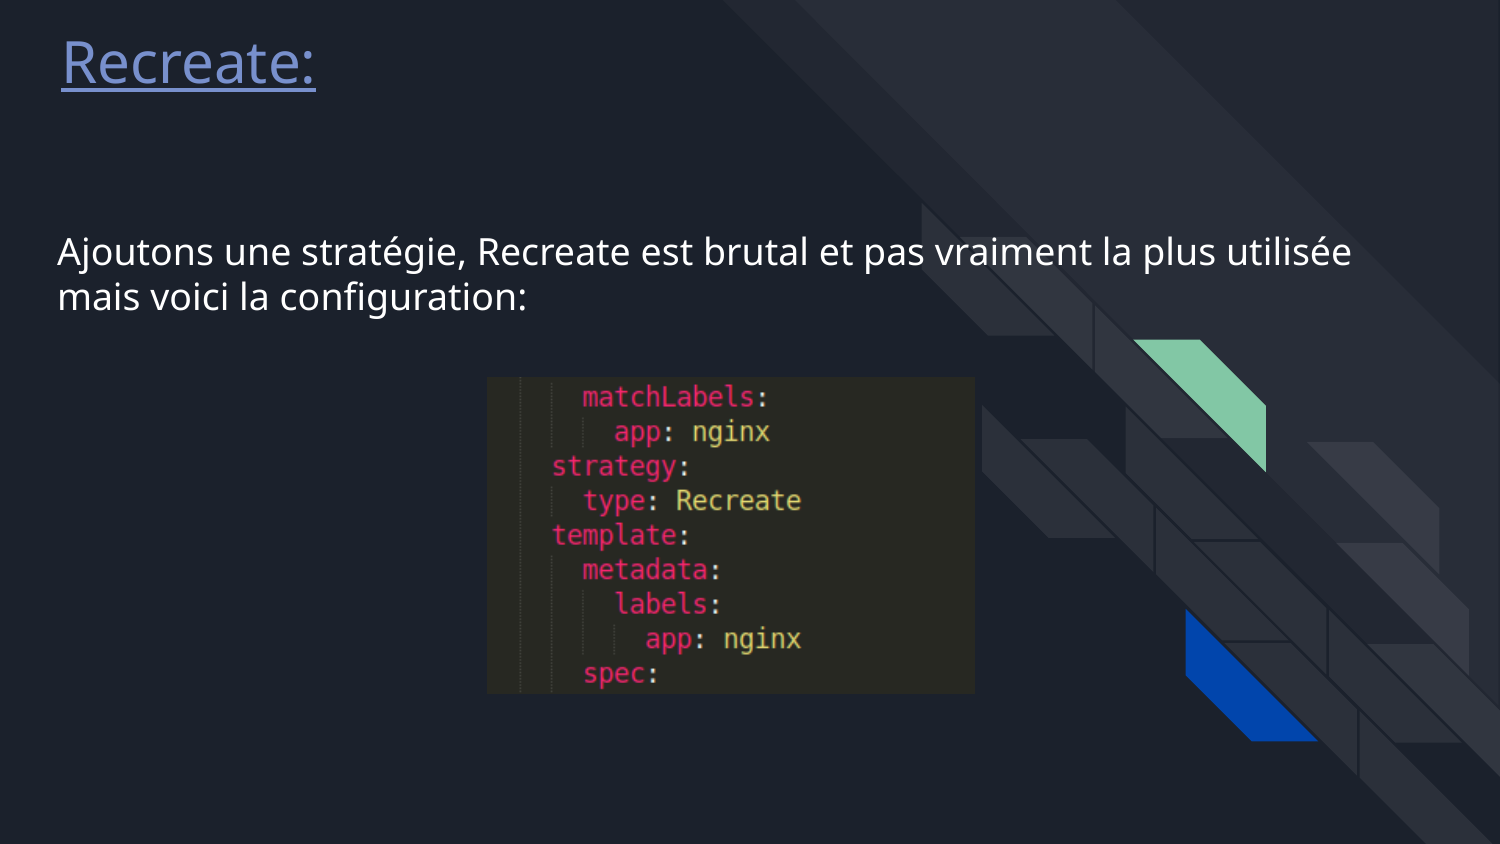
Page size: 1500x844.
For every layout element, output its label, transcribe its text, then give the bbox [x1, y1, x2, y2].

picture [487, 377, 976, 694]
title Ajoutons une stratégie, Recreate est brutal et pas vraiment la plus utilisée mais voici la configuration: [42, 168, 1458, 798]
title Recreate: [46, 10, 1463, 117]
